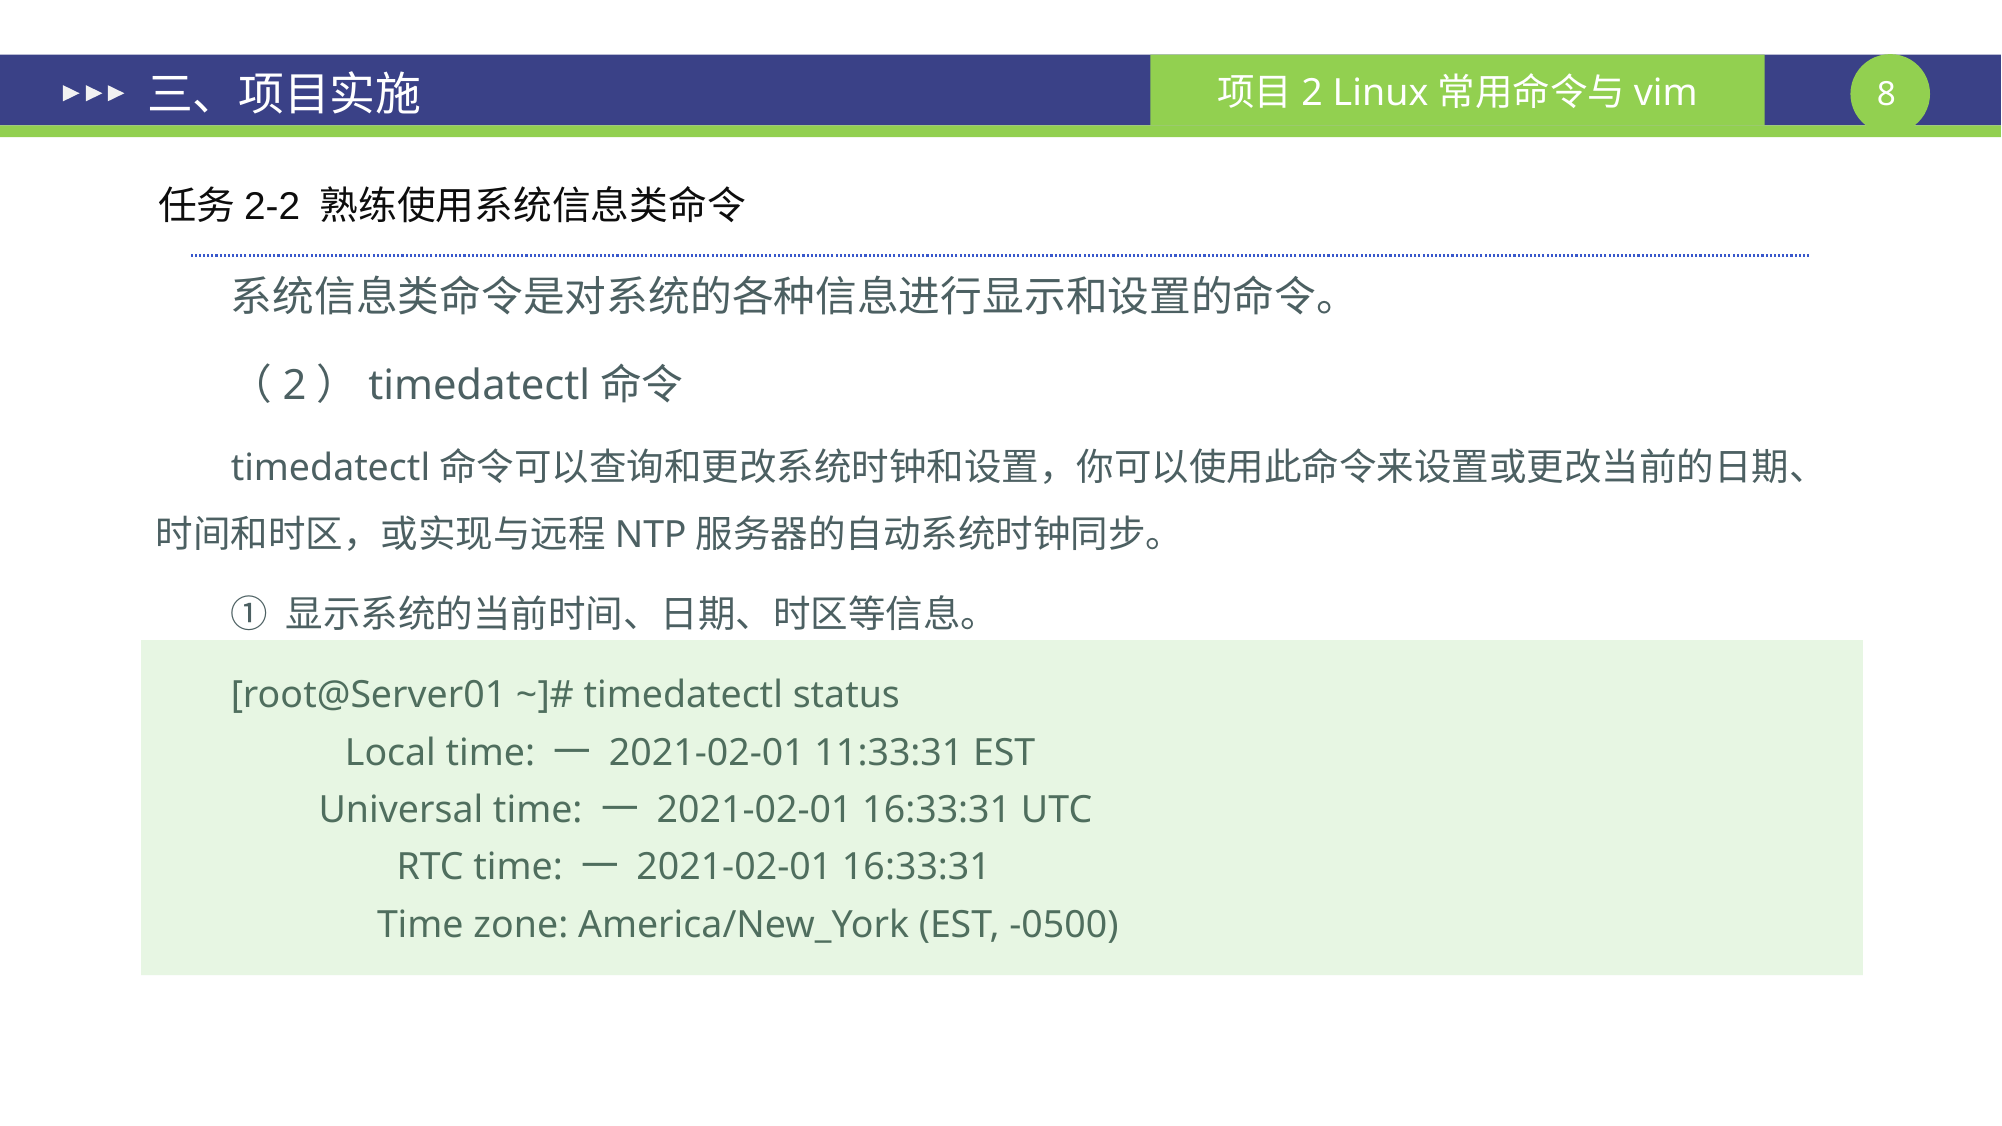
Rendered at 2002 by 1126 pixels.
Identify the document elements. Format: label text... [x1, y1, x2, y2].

title 三、项目实施 [127, 59, 1207, 126]
text_box 系统信息类命令是对系统的各种信息进行显示和设置的命令。 （2）timedatectl命令 timedatectl命令可以查询和更改系统时钟和设置，你可以使用此命令来设置或更改当前的日期、时间和时区，或实现与远程NTP服务器的自动系统时钟同步。 ① 显示系统的当前时间、日期、时区等信息。 [root@Server01 ~]# timedatectl status Local time: 一 2021-02-01 11:33:31 EST Universal time: 一 2021-02-01 16:33:31 UTC RTC time: 一 2021-02-01 16:33:31 Time zone: America/New_York (EST, -0500) [141, 238, 1863, 638]
text_box [139, 638, 1865, 977]
list 任务2-2 熟练使用系统信息类命令 [138, 161, 1901, 238]
